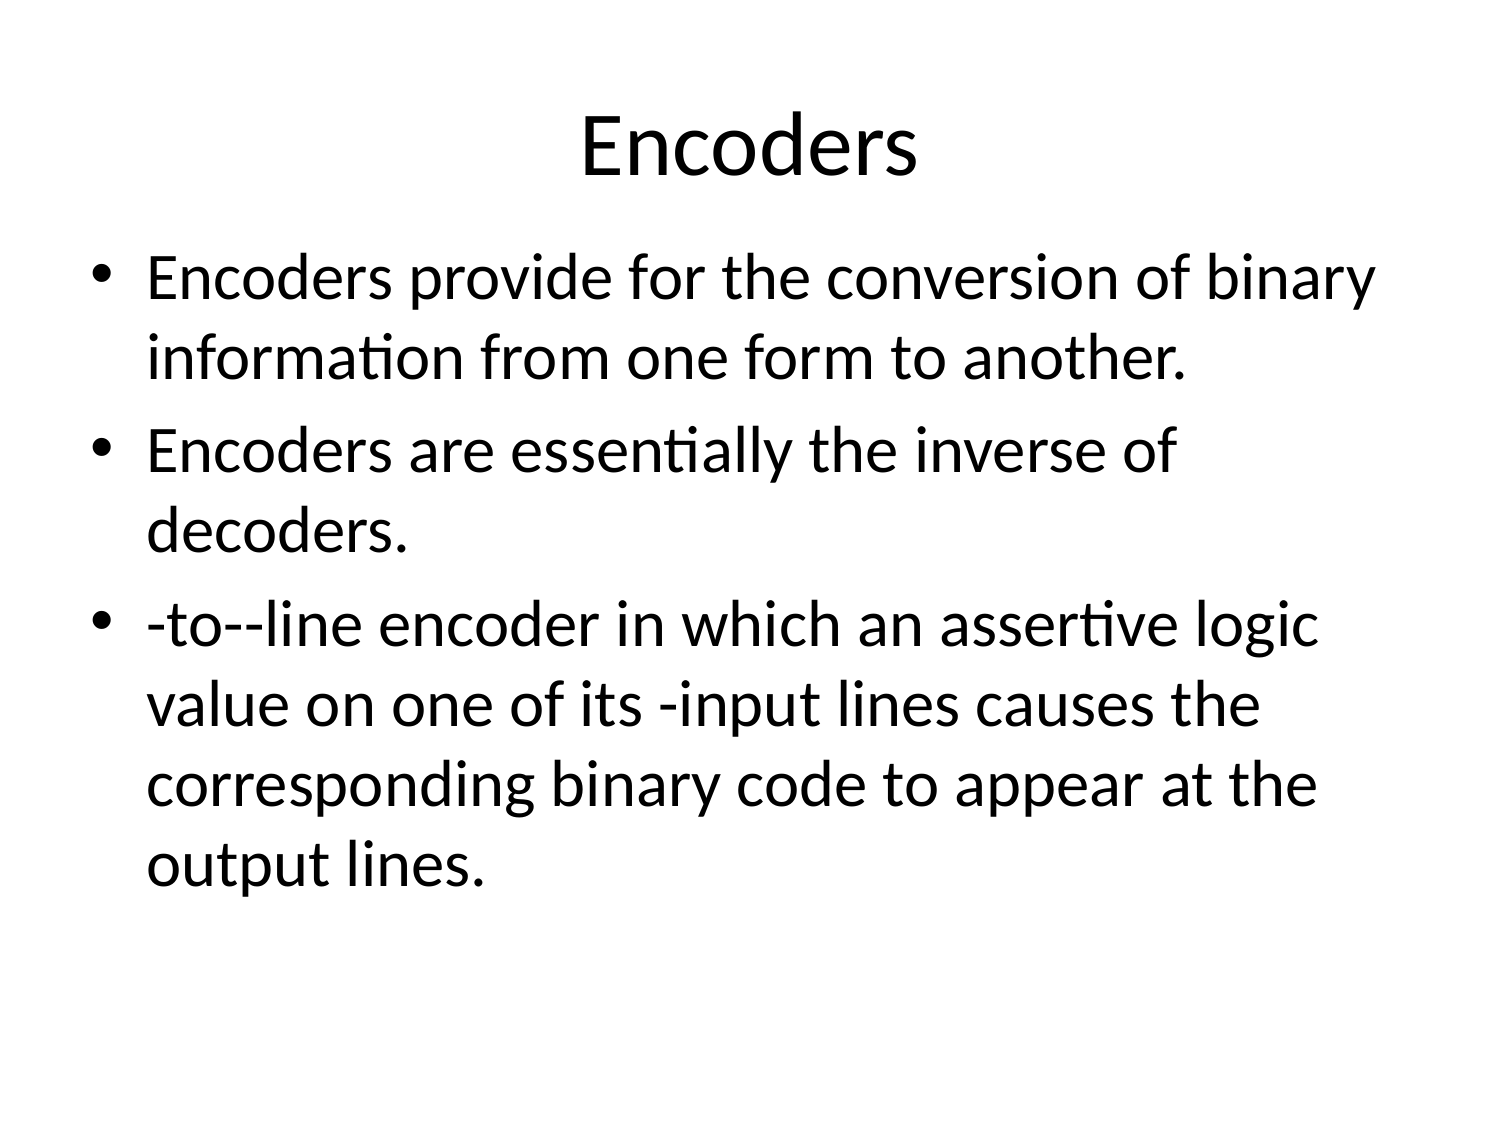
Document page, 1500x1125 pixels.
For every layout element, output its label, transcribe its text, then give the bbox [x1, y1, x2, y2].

title Encoders [75, 45, 1425, 233]
